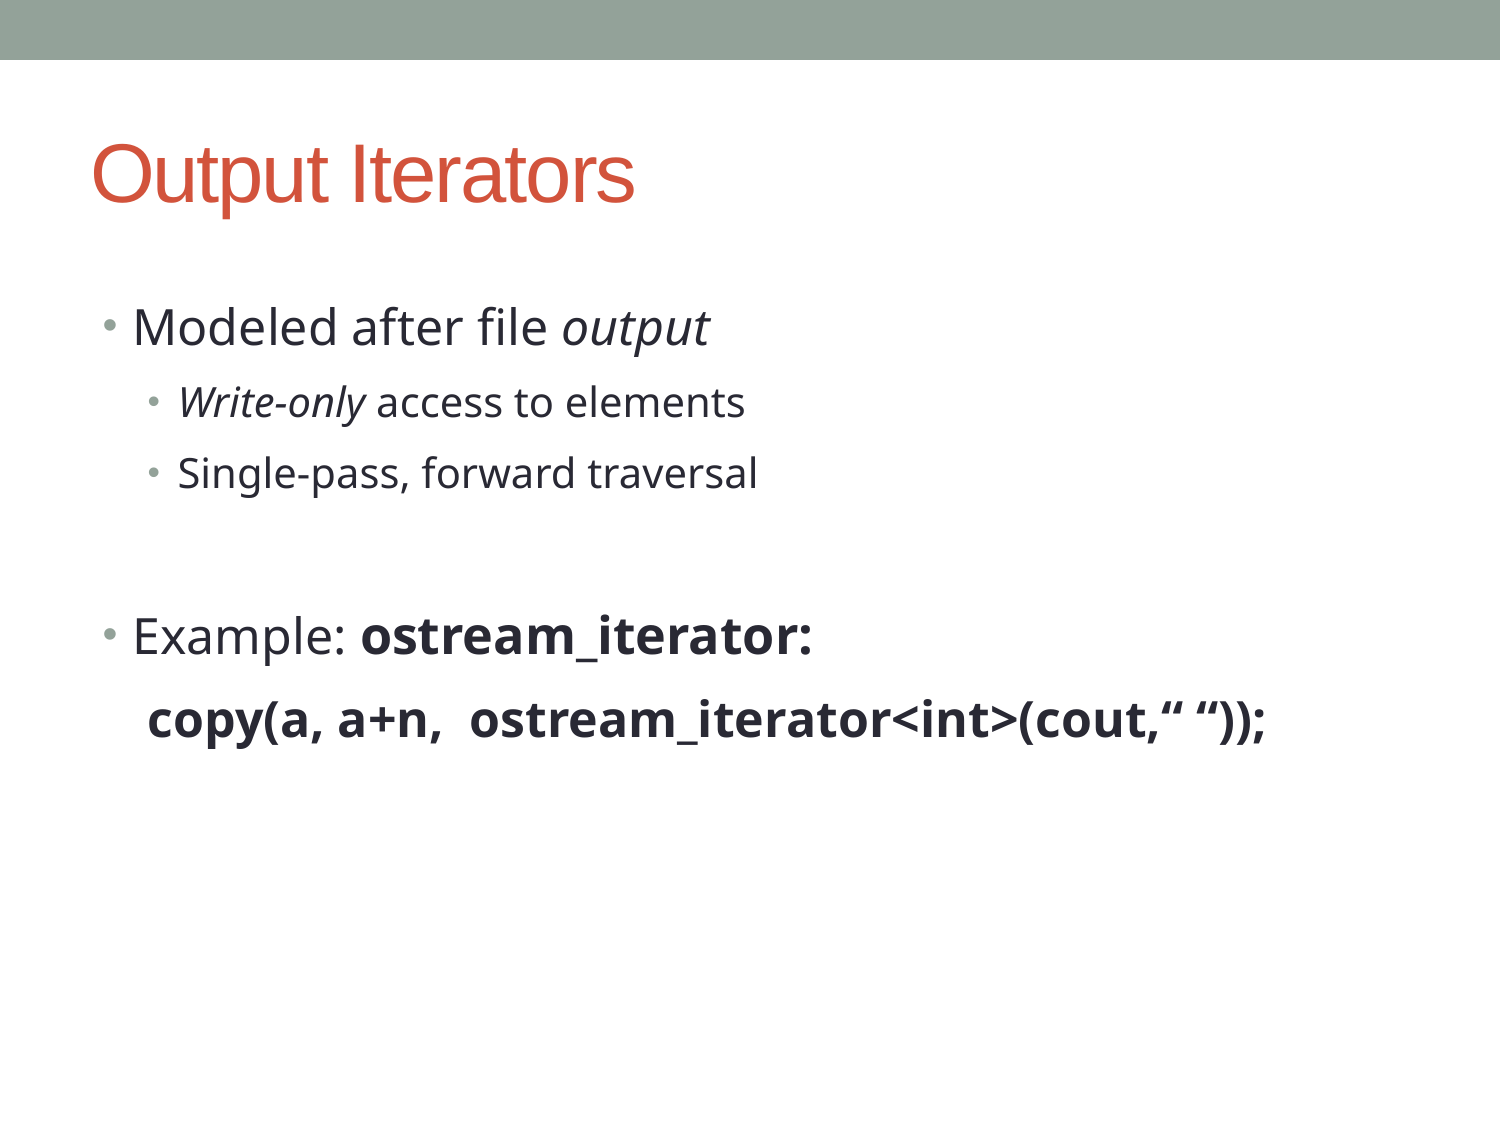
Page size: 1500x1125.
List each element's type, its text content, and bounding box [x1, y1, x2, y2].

title Output Iterators [75, 87, 1425, 250]
list Modeled after file output Write-only access to elements Single-pass, forward traversal Example: ostream_iterator: copy(a, a+n, ostream_iterator<int>(cout,“ “)); [87, 287, 1425, 963]
